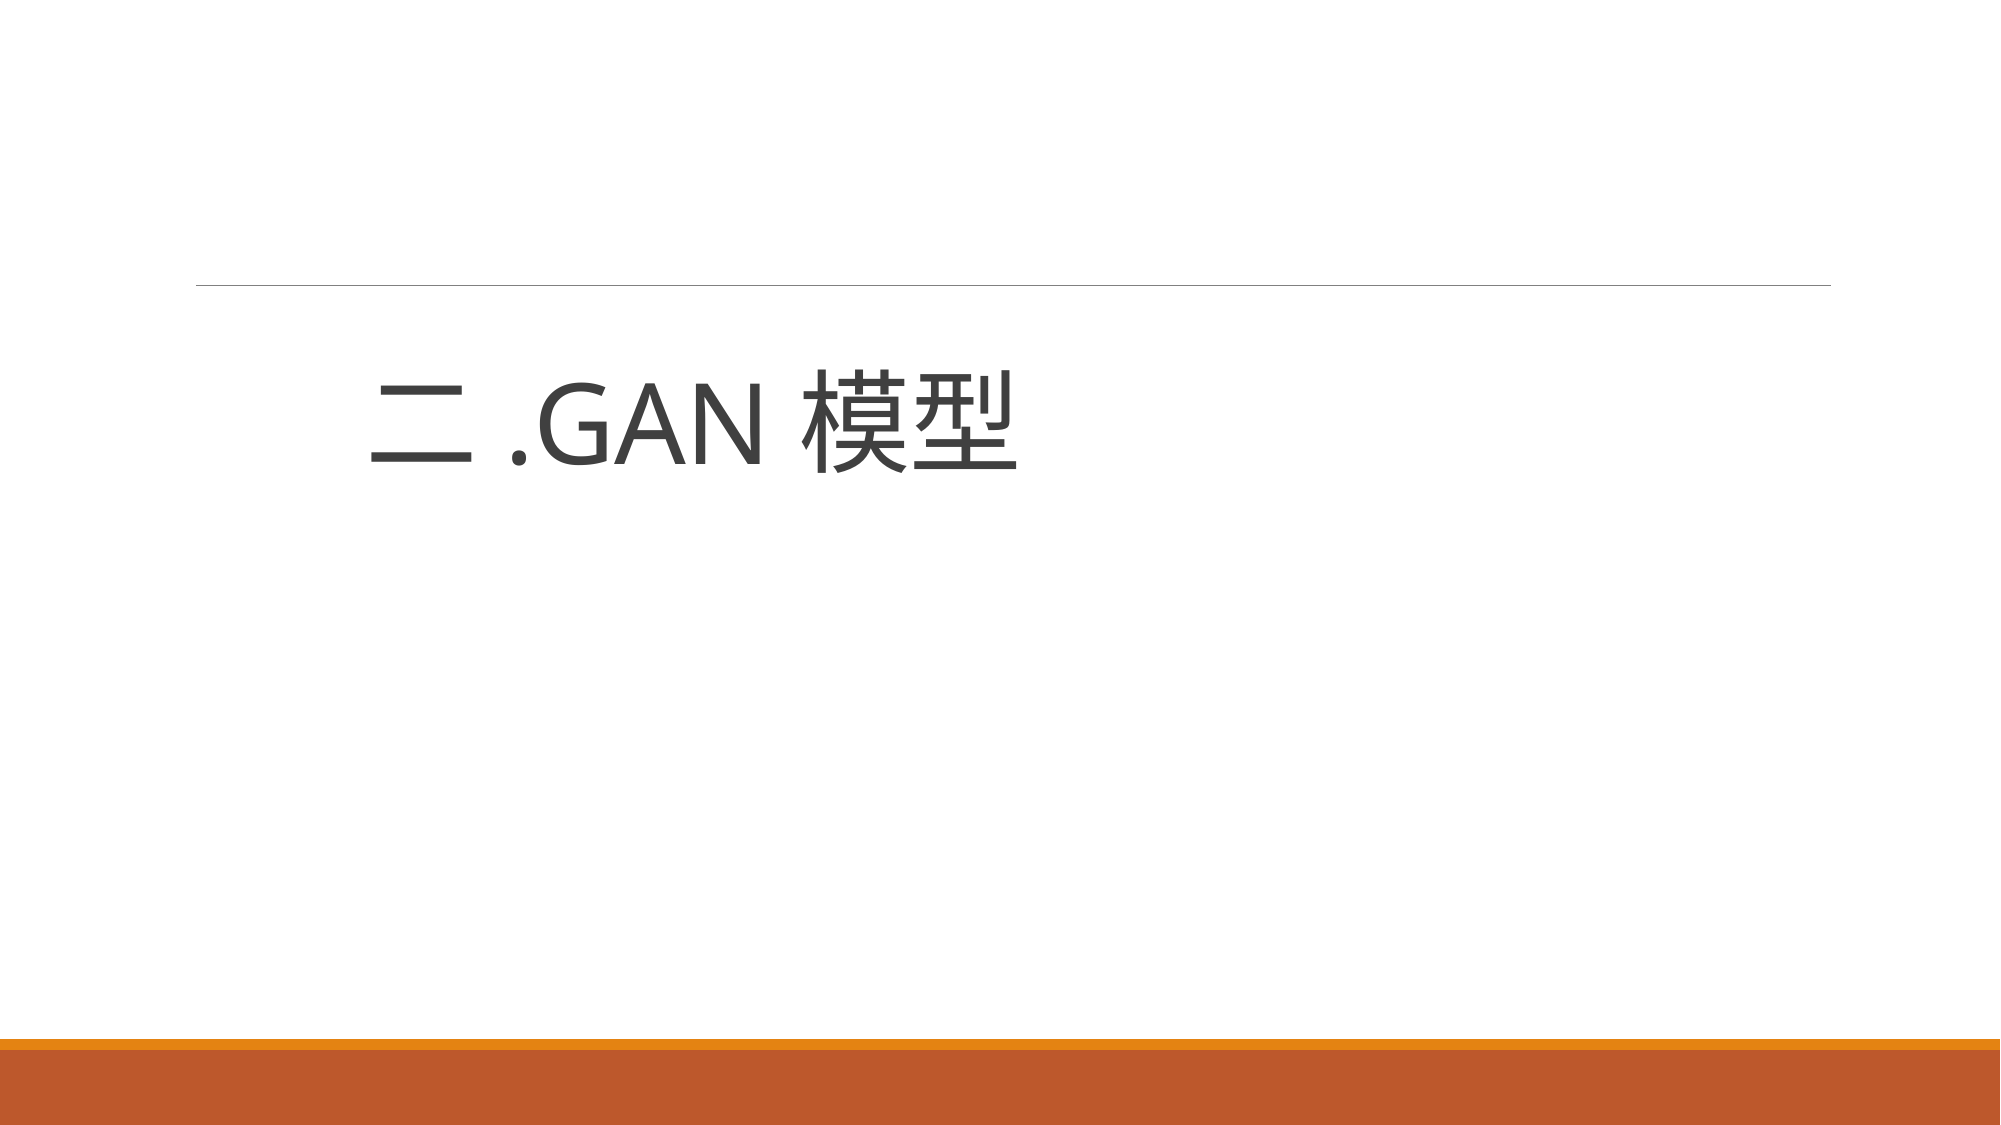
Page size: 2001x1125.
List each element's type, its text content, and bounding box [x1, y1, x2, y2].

title 二.GAN模型 [350, 377, 2000, 616]
